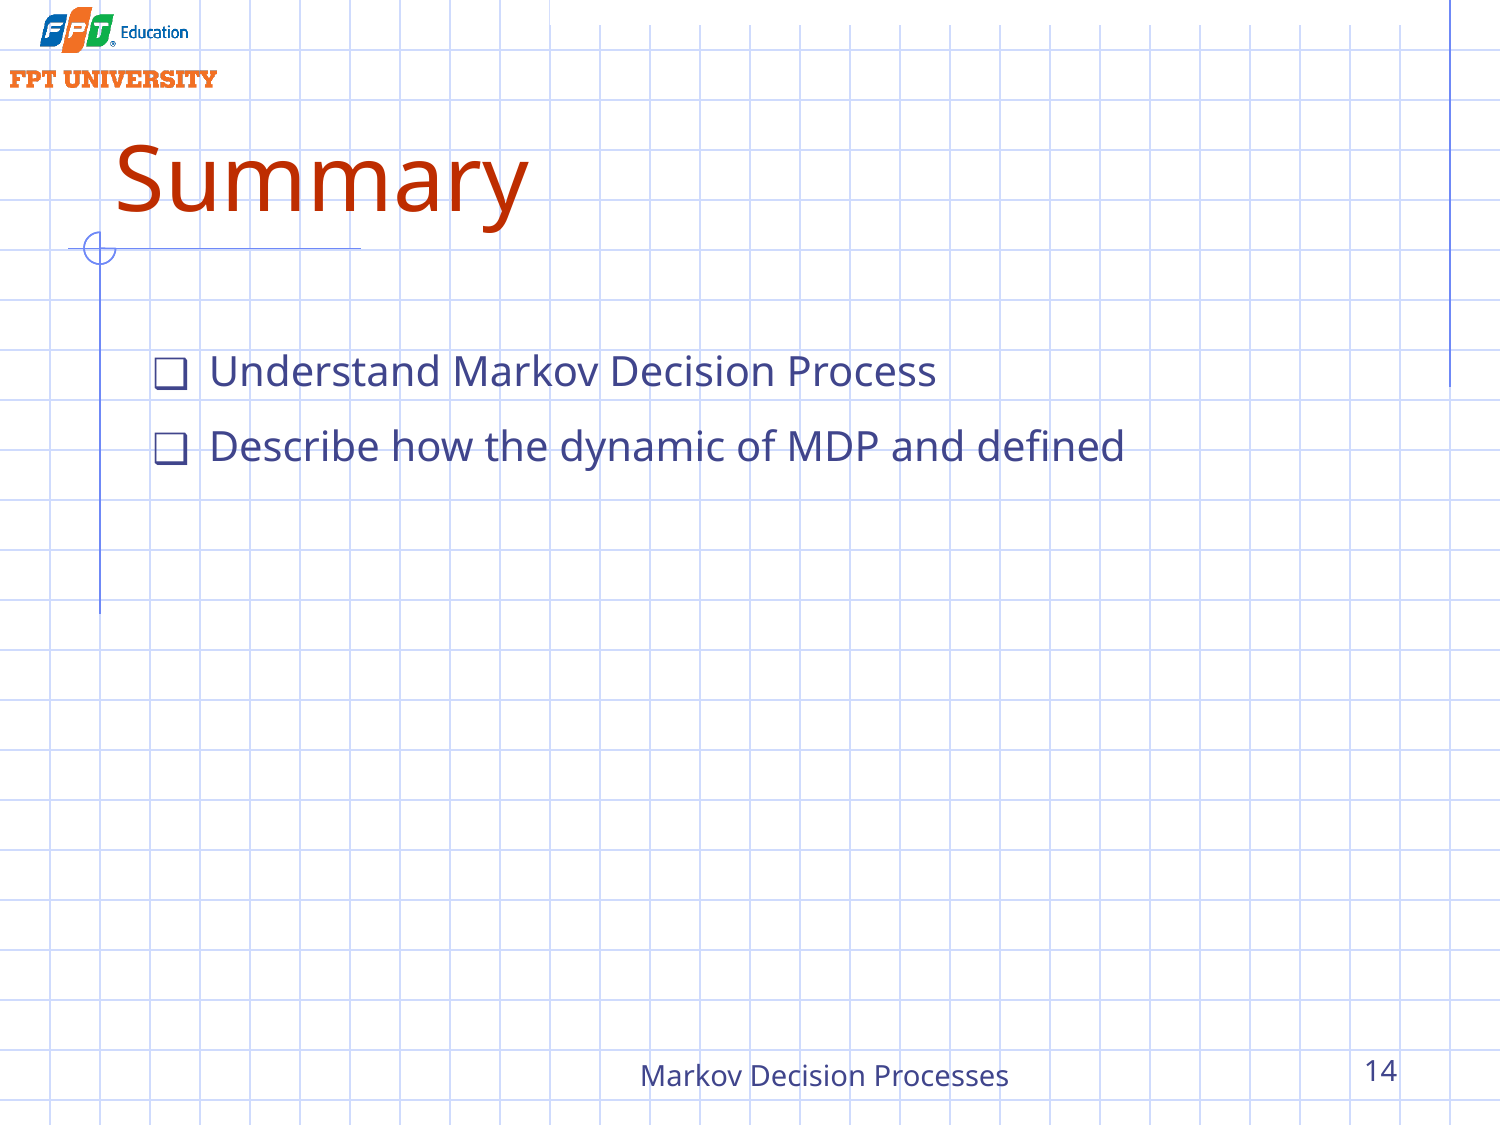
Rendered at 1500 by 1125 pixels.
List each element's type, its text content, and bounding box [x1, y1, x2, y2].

text_box Markov Decision Processes [587, 1024, 1063, 1100]
picture [10, 6, 217, 88]
list Understand Markov Decision Process Describe how the dynamic of MDP and defined [137, 312, 1413, 988]
title Summary [99, 50, 1375, 238]
text_box 14 [1099, 1024, 1413, 1100]
